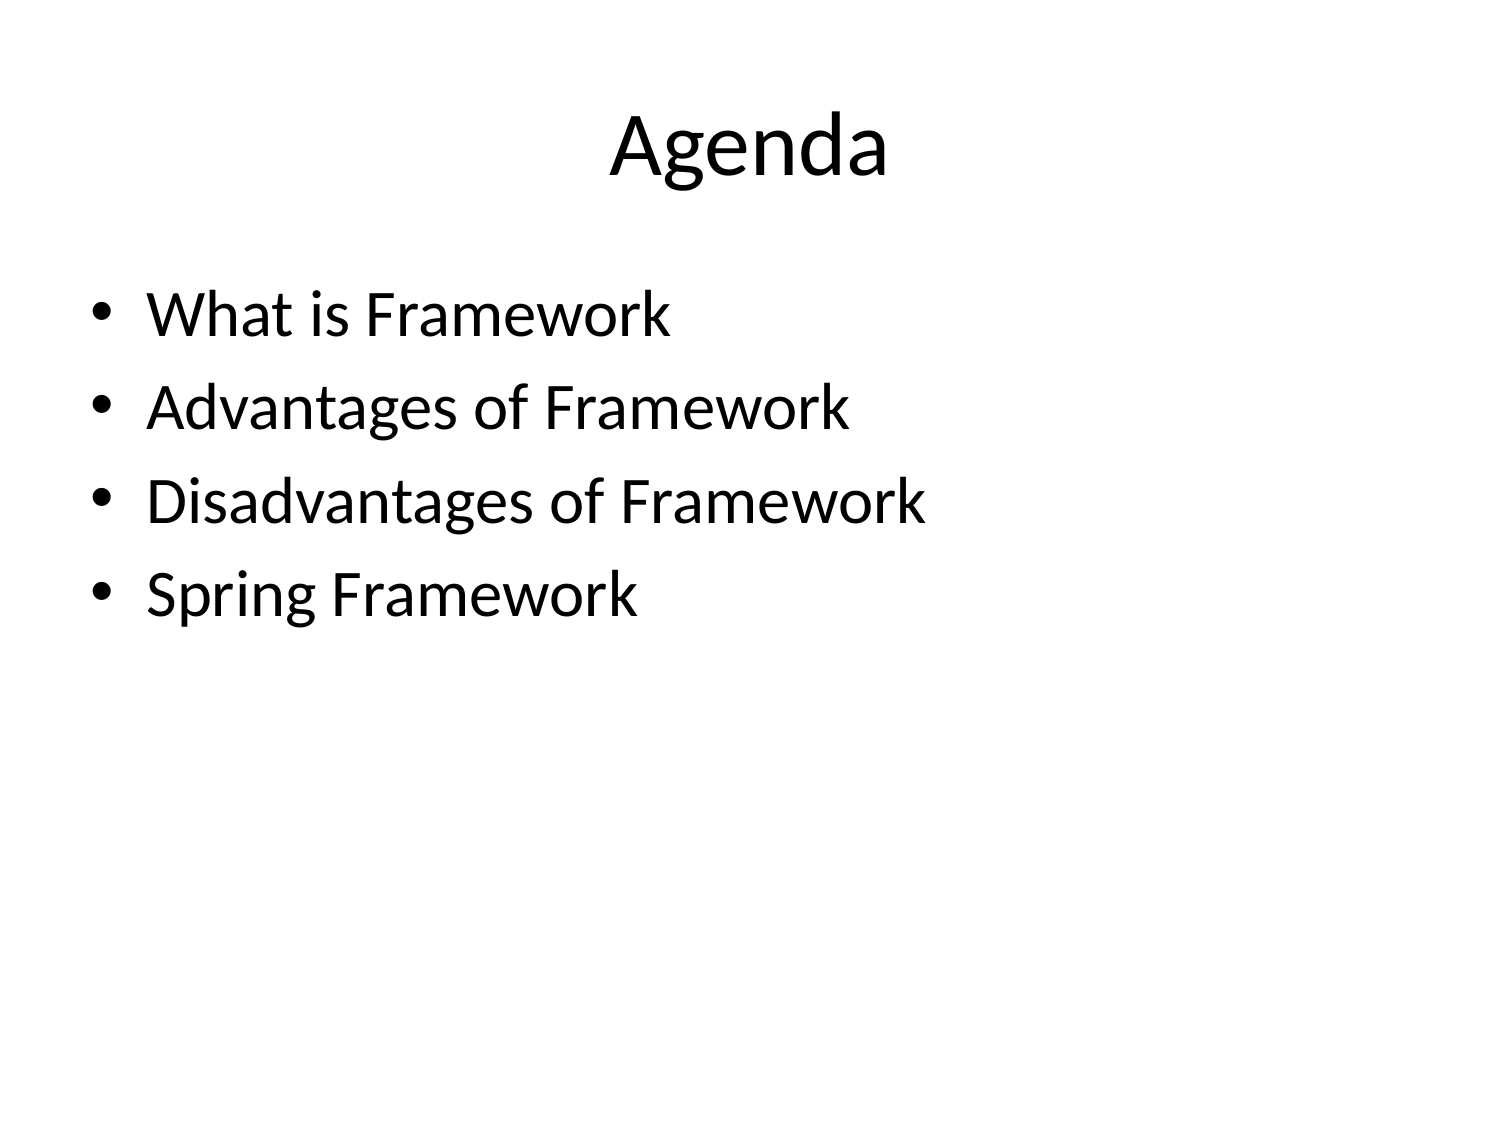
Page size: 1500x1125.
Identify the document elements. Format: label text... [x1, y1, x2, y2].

list What is Framework Advantages of Framework Disadvantages of Framework Spring Framework [75, 262, 1425, 1005]
title Agenda [75, 45, 1425, 233]
